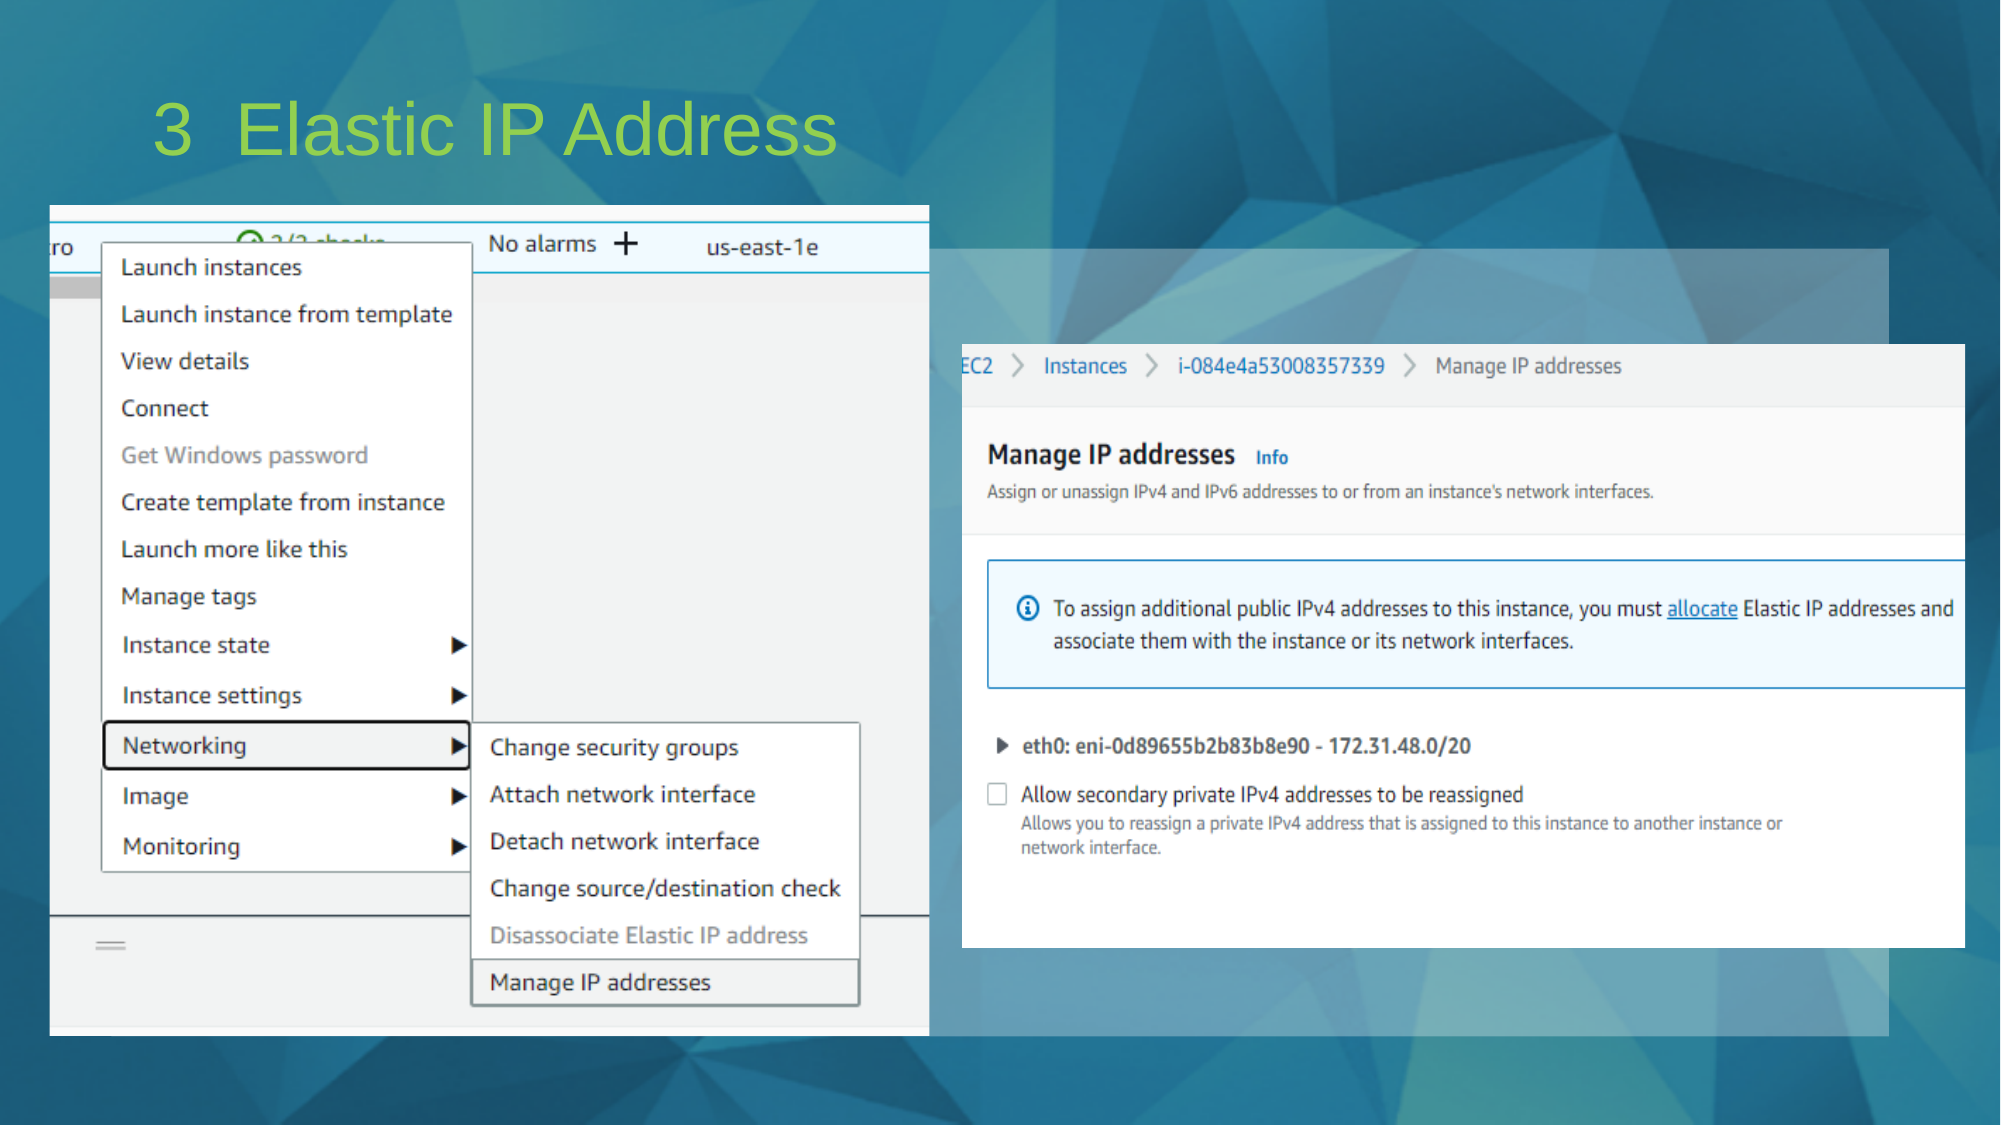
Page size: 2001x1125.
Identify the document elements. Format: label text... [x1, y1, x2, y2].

picture [0, 0, 2001, 1125]
title 3 Elastic IP Address [137, 59, 1863, 202]
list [49, 205, 930, 1036]
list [961, 344, 1966, 948]
